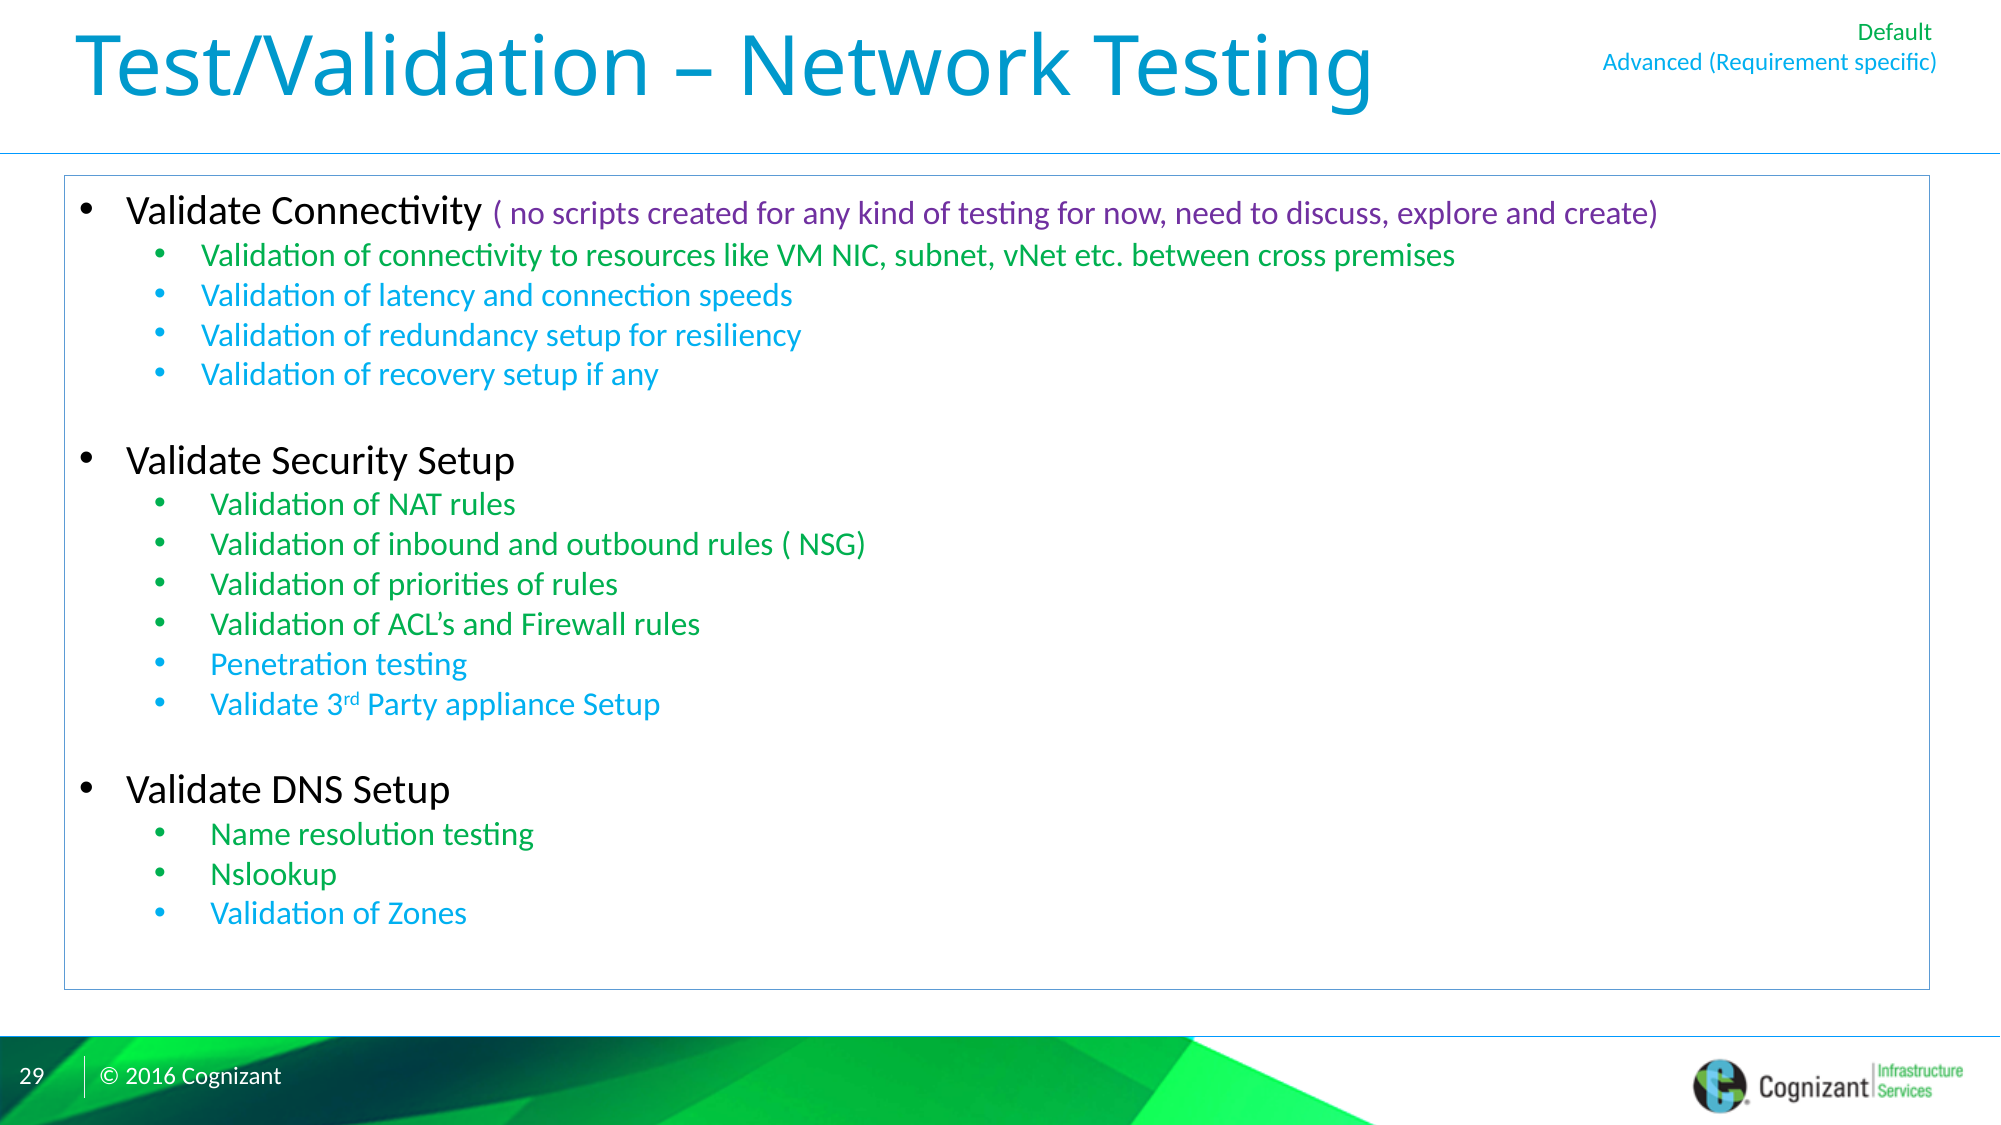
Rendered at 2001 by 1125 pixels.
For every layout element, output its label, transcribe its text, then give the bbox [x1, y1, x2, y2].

picture [0, 1037, 2000, 1125]
title Test/Validation – Network Testing [60, 29, 1859, 107]
text_box Default Advanced (Requirement specific) [1587, 7, 1953, 83]
text_box Validate Connectivity ( no scripts created for any kind of testing for now, need to discuss, explore and create) Validation of connectivity to resources like VM NIC, subnet, vNet etc. between cross premises Validation of latency and connection speeds Validation of redundancy setup for resiliency Validation of recovery setup if any Validate Security Setup Validation of NAT rules Validation of inbound and outbound rules ( NSG) Validation of priorities of rules Validation of ACL’s and Firewall rules Penetration testing Validate 3rd Party appliance Setup Validate DNS Setup Name resolution testing Nslookup Validation of Zones [64, 175, 1930, 990]
